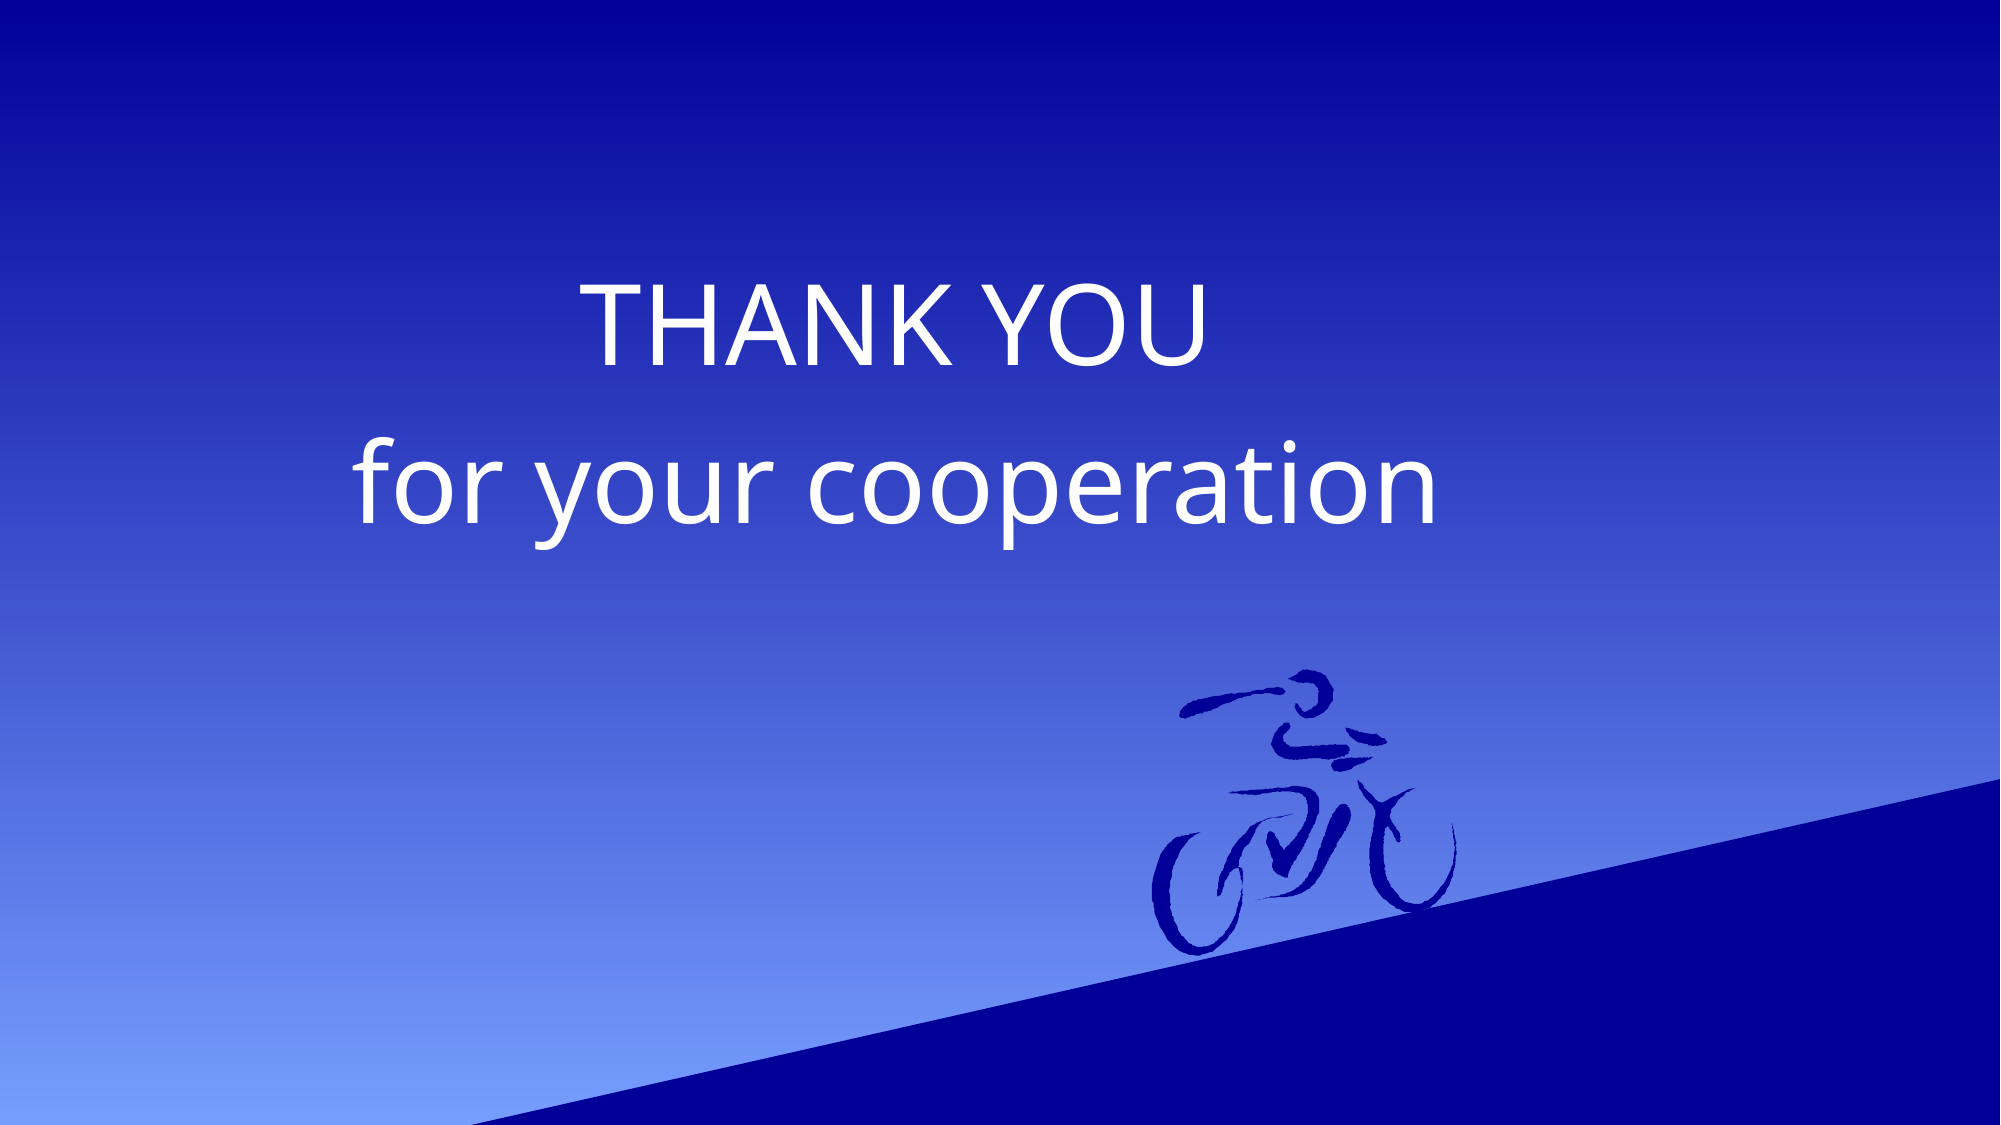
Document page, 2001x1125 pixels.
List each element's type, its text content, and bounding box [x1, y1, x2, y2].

list THANK YOU for your cooperation [165, 245, 1629, 689]
